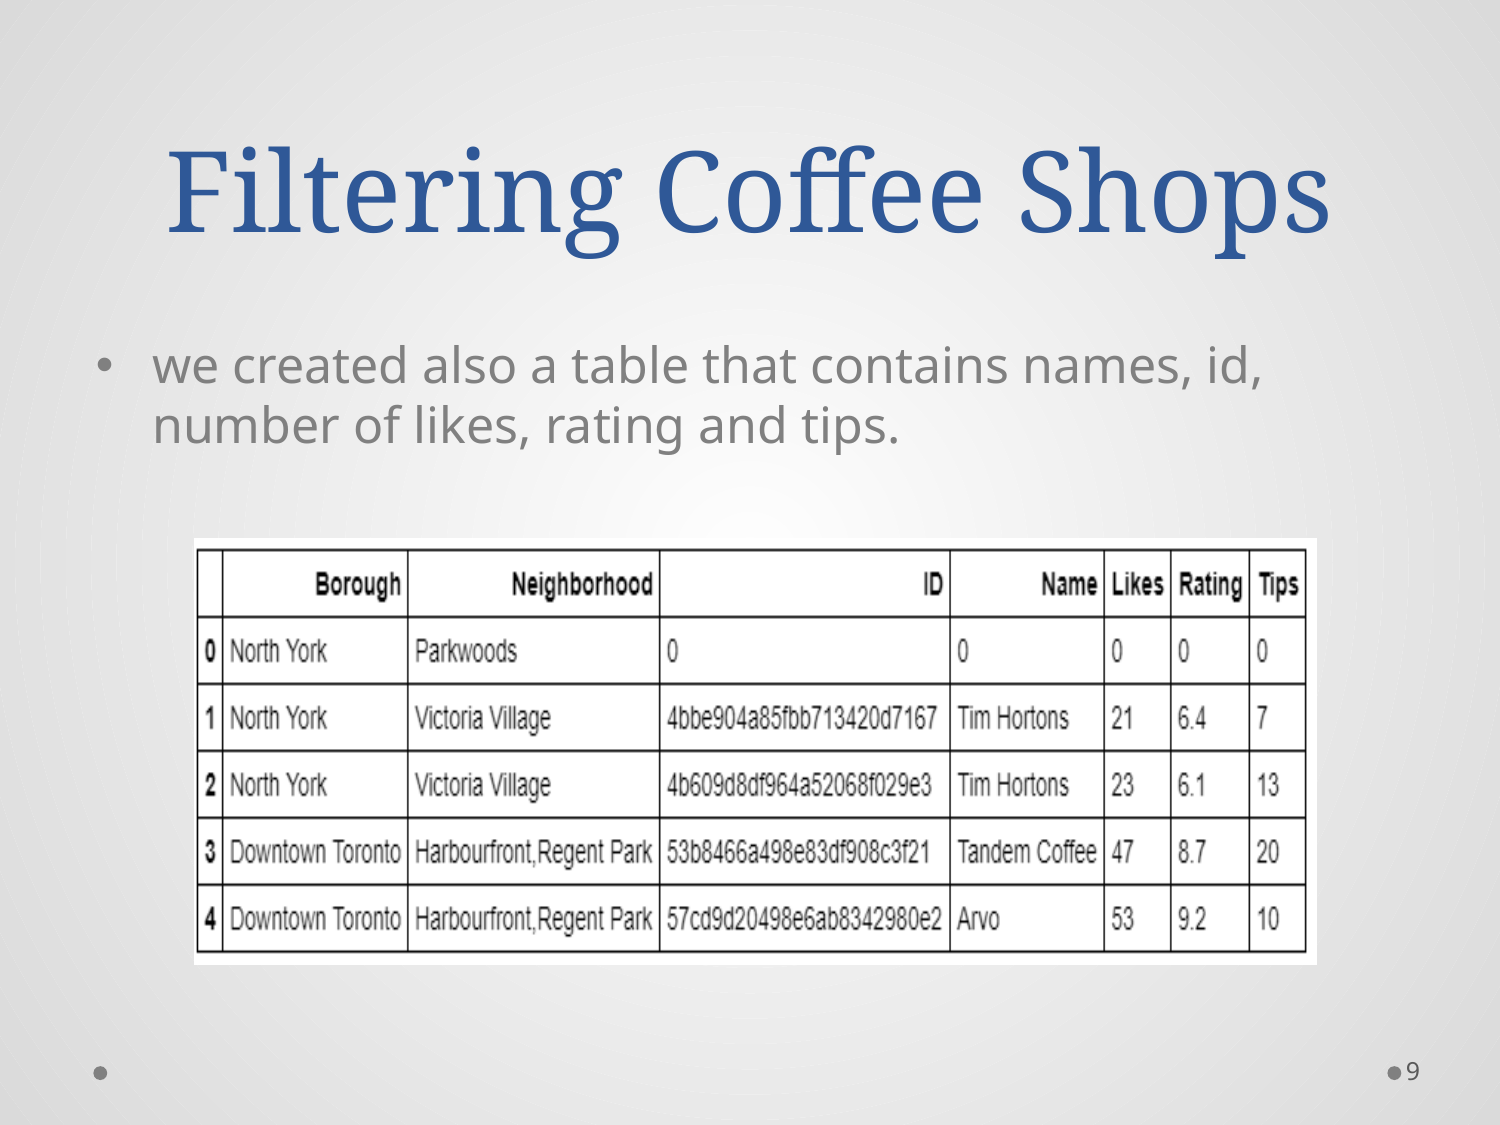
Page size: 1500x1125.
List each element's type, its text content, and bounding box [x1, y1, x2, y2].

slide_number 9 [1401, 1042, 1494, 1103]
title Filtering Coffee Shops [75, 0, 1425, 263]
list we created also a table that contains names, id, number of likes, rating and tips. [80, 326, 1431, 485]
picture [194, 538, 1318, 965]
